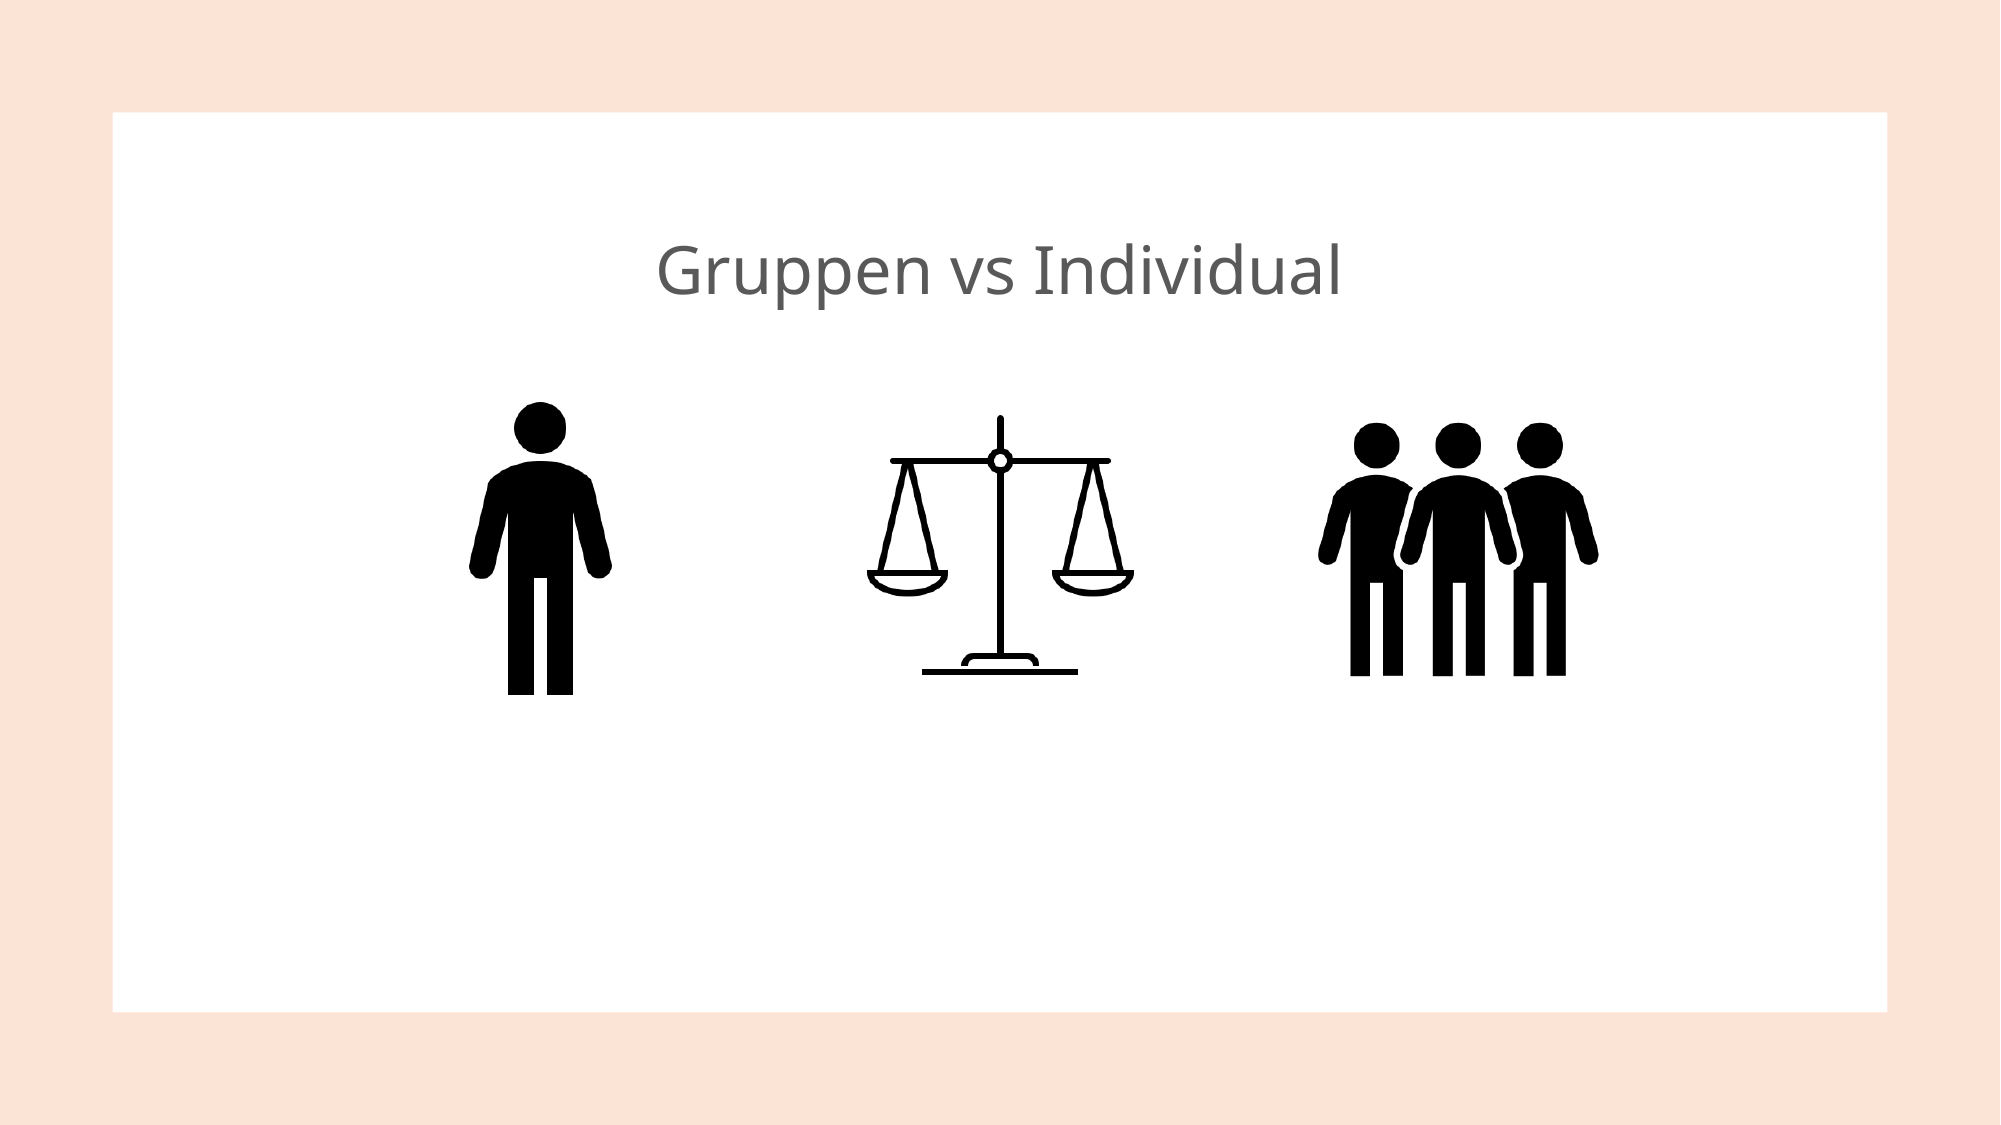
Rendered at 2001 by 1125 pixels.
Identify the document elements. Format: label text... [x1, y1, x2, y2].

picture [843, 388, 1157, 701]
title Gruppen vs Individual [260, 186, 1740, 359]
text_box [111, 111, 1889, 1014]
text_box [0, 0, 2000, 1125]
picture [384, 391, 697, 705]
picture [1300, 391, 1616, 707]
